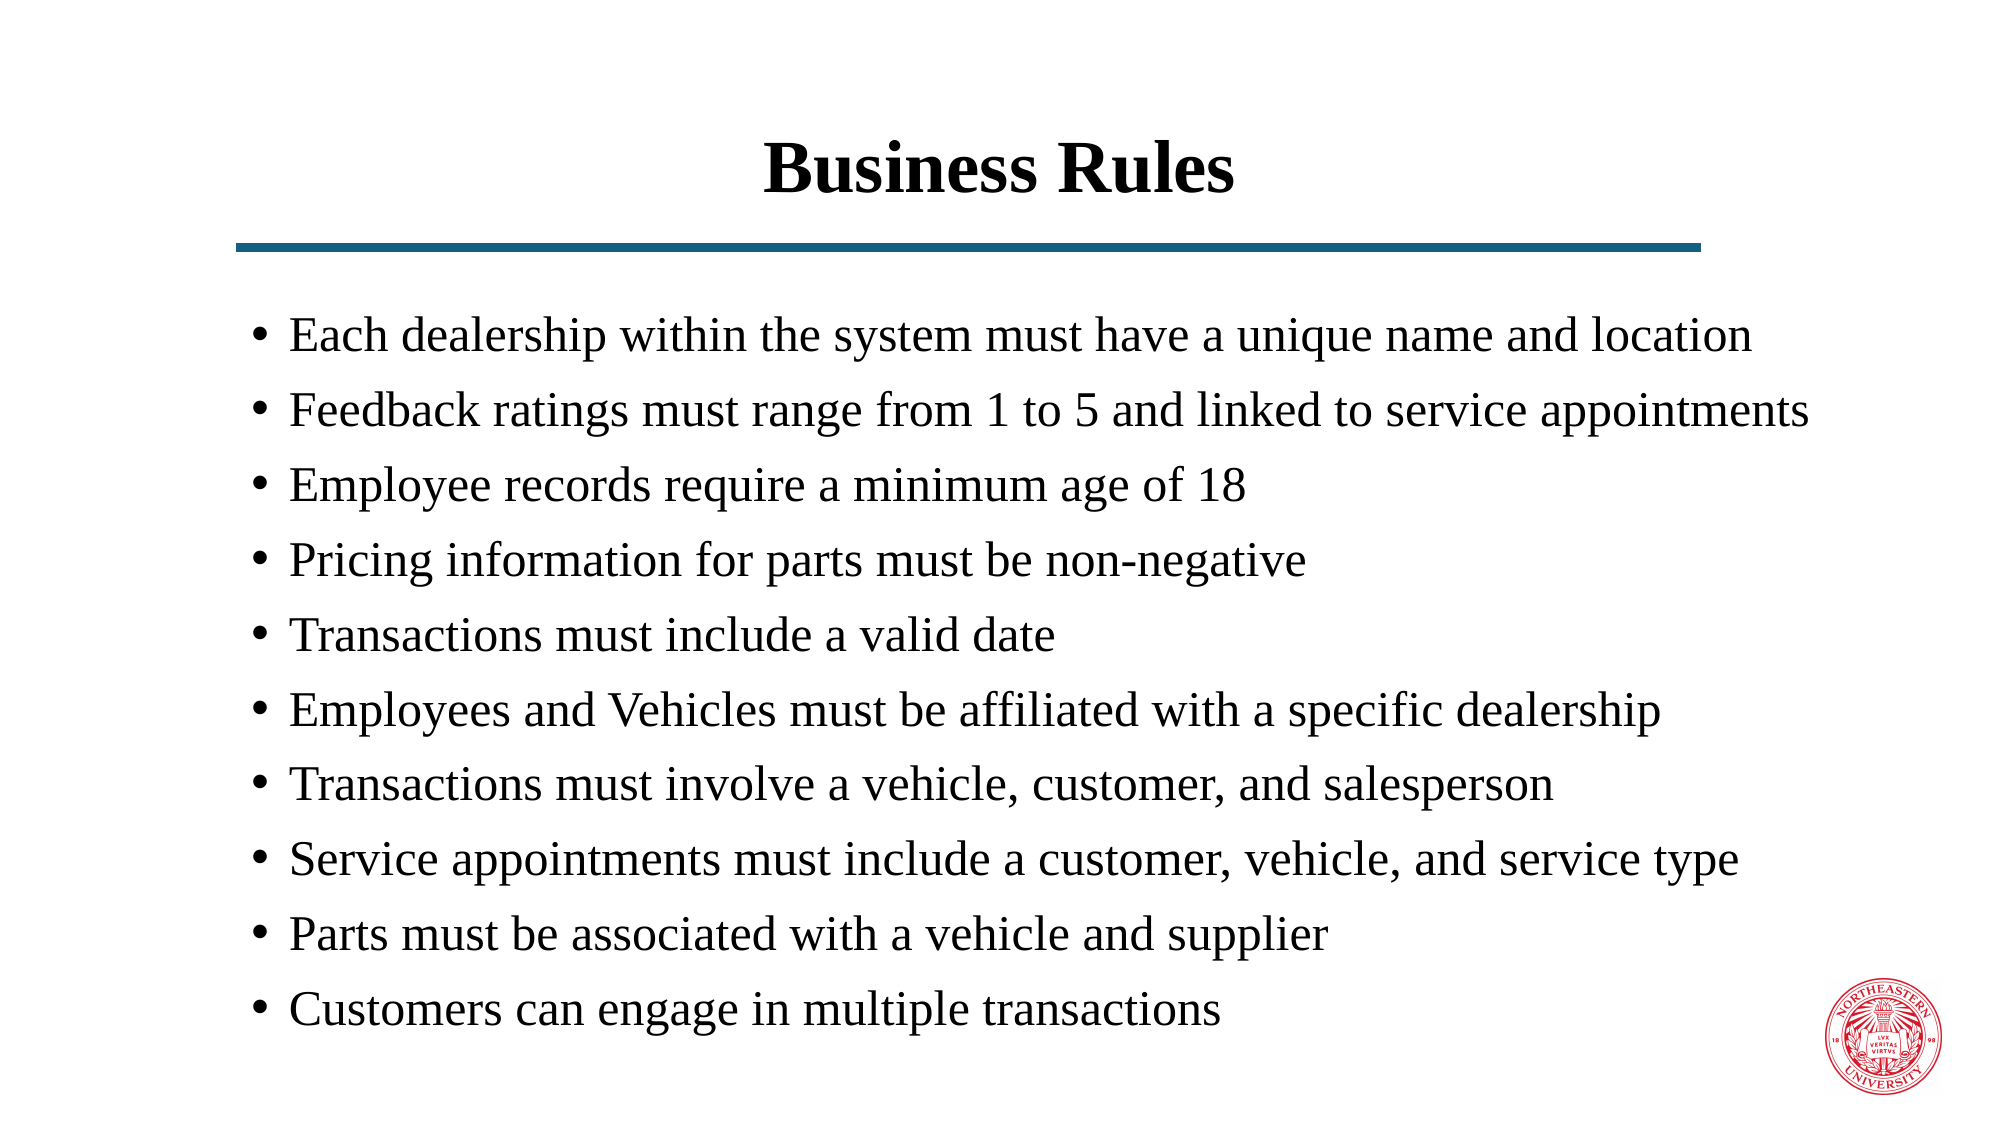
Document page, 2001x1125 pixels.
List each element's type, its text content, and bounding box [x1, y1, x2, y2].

title Business Rules [137, 59, 1863, 278]
list Each dealership within the system must have a unique name and location Feedback ratings must range from 1 to 5 and linked to service appointments Employee records require a minimum age of 18 Pricing information for parts must be non-negative Transactions must include a valid date Employees and Vehicles must be affiliated with a specific dealership Transactions must involve a vehicle, customer, and salesperson Service appointments must include a customer, vehicle, and service type Parts must be associated with a vehicle and supplier Customers can engage in multiple transactions [236, 301, 1962, 1016]
picture [1824, 977, 1943, 1096]
